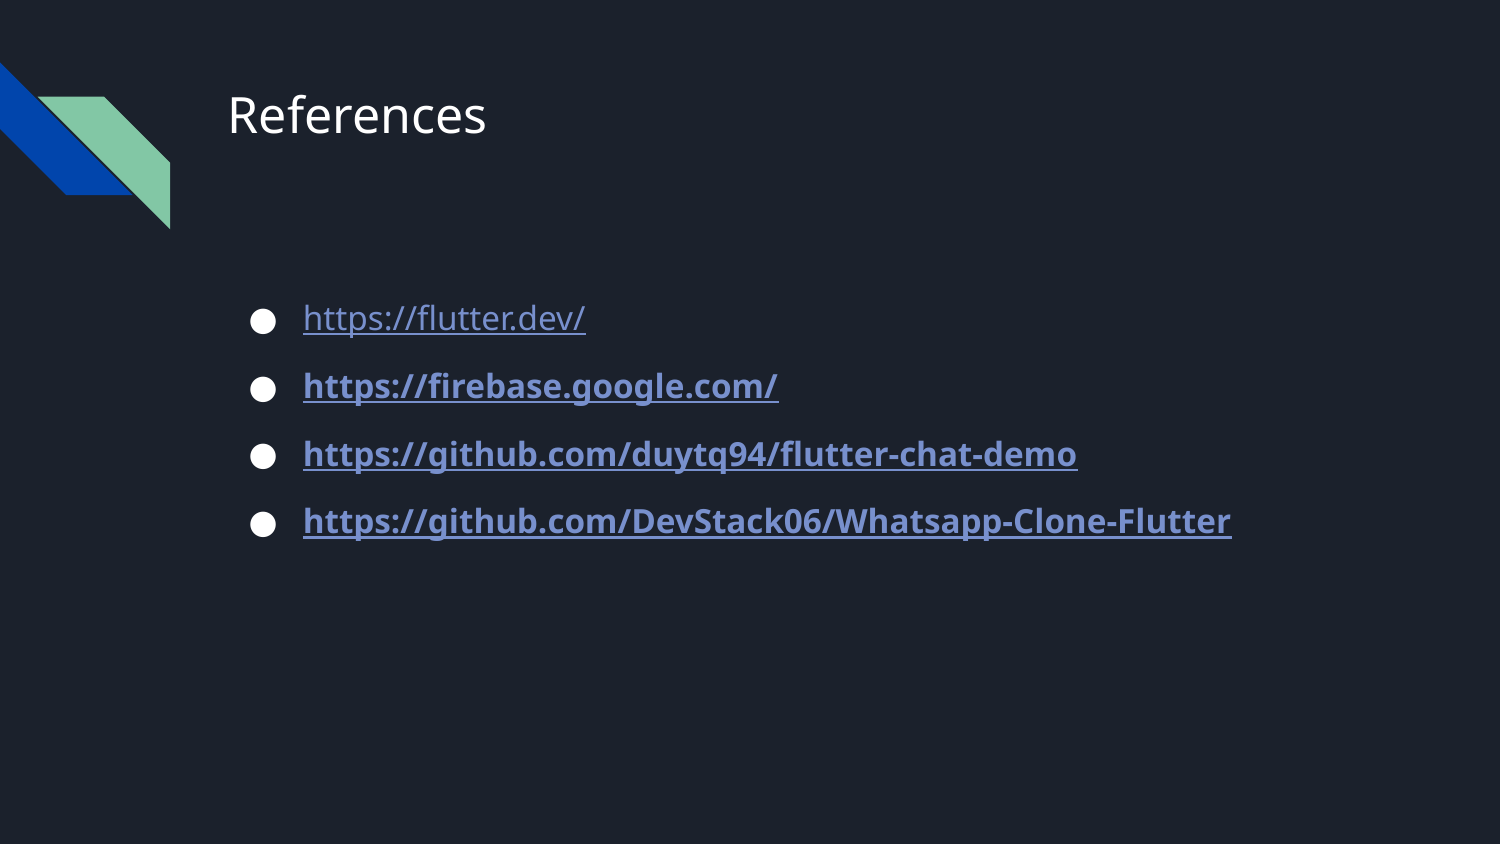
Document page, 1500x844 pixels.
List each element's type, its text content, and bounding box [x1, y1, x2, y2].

title References [212, 64, 1368, 215]
list https://flutter.dev/ https://firebase.google.com/ https://github.com/duytq94/flutter-chat-demo https://github.com/DevStack06/Whatsapp-Clone-Flutter [212, 257, 1368, 735]
